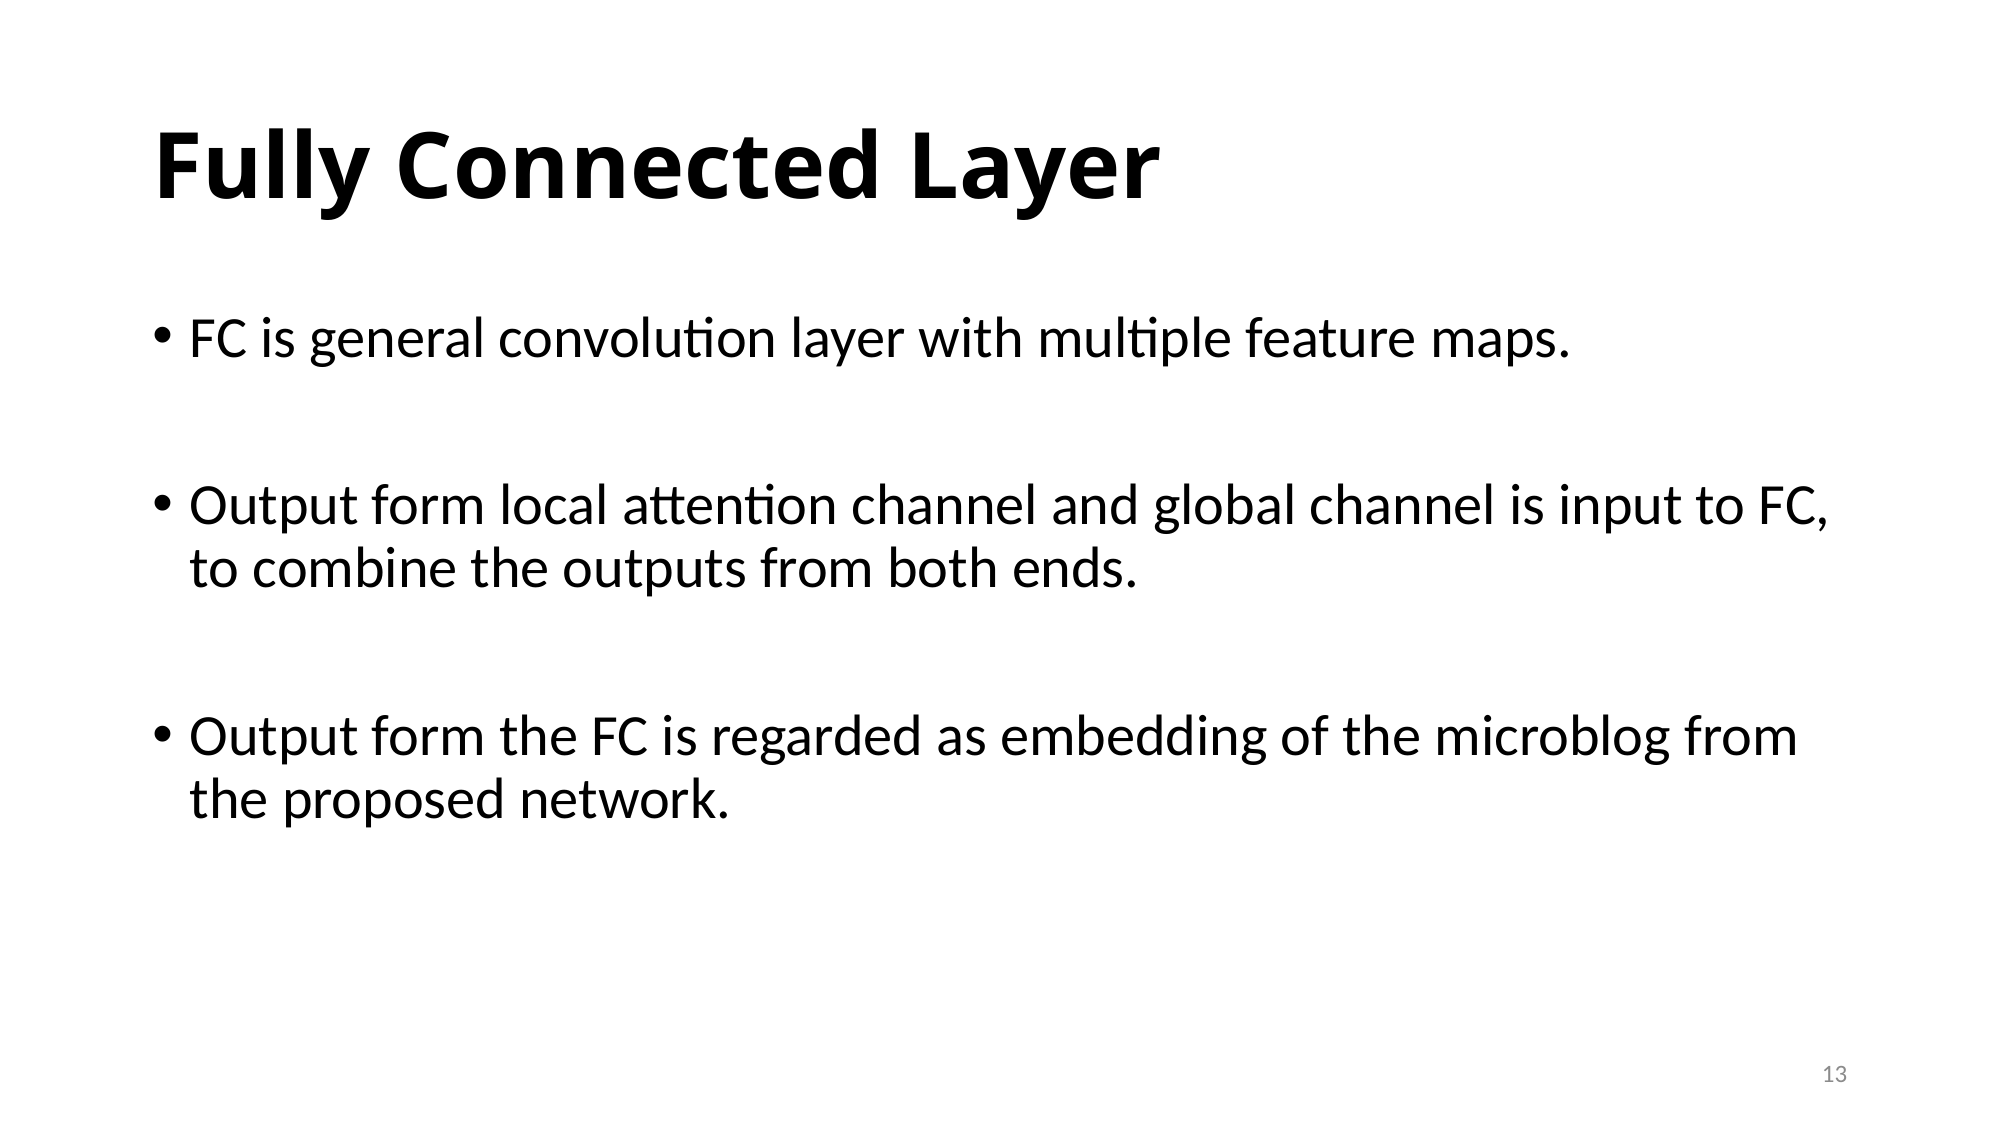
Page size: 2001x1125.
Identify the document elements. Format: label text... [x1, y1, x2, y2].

list FC is general convolution layer with multiple feature maps. Output form local attention channel and global channel is input to FC, to combine the outputs from both ends. Output form the FC is regarded as embedding of the microblog from the proposed network. [137, 299, 1863, 1014]
title Fully Connected Layer [137, 59, 1863, 278]
slide_number 13 [1412, 1042, 1863, 1103]
